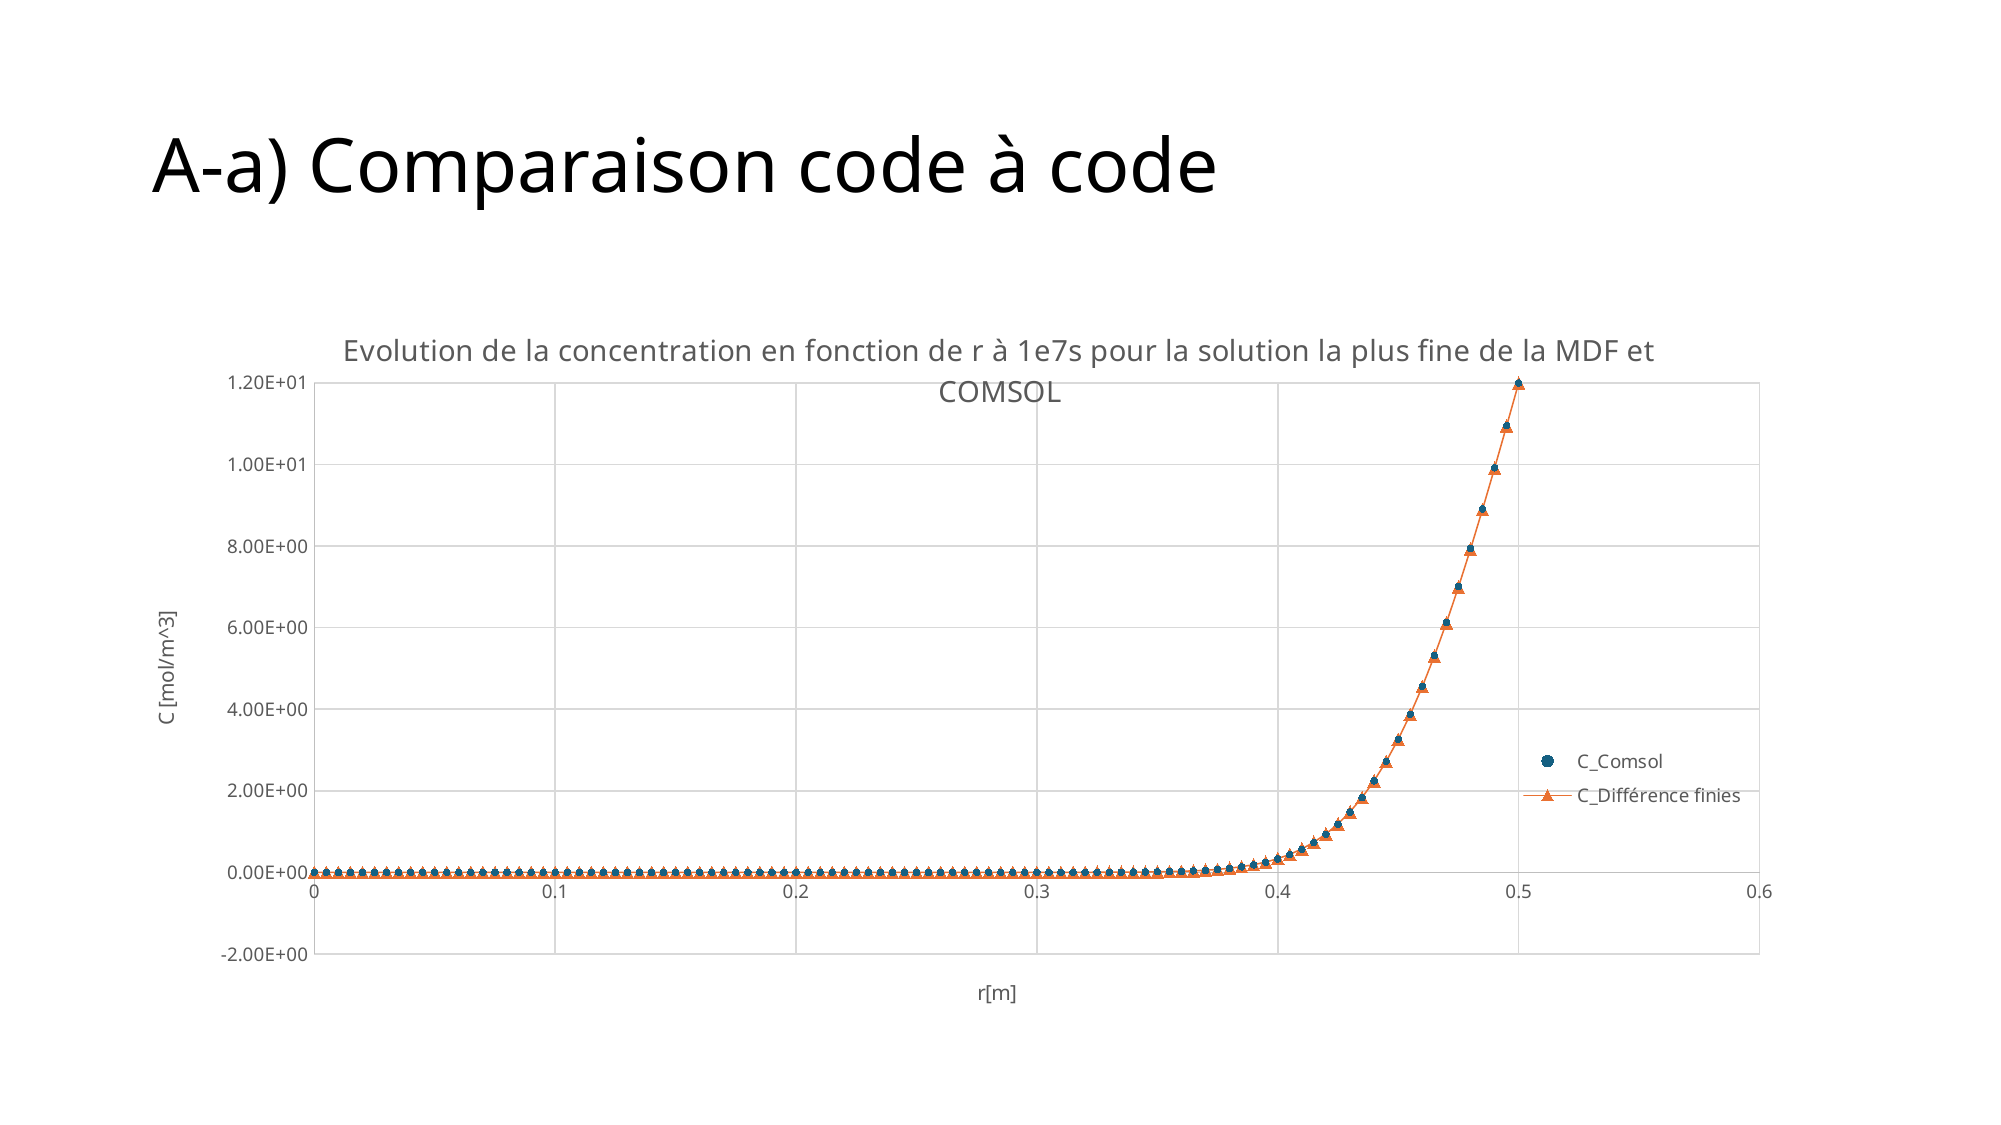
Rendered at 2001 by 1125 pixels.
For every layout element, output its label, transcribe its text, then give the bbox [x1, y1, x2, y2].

title A-a) Comparaison code à code [137, 59, 1863, 278]
chart [136, 298, 1863, 1014]
